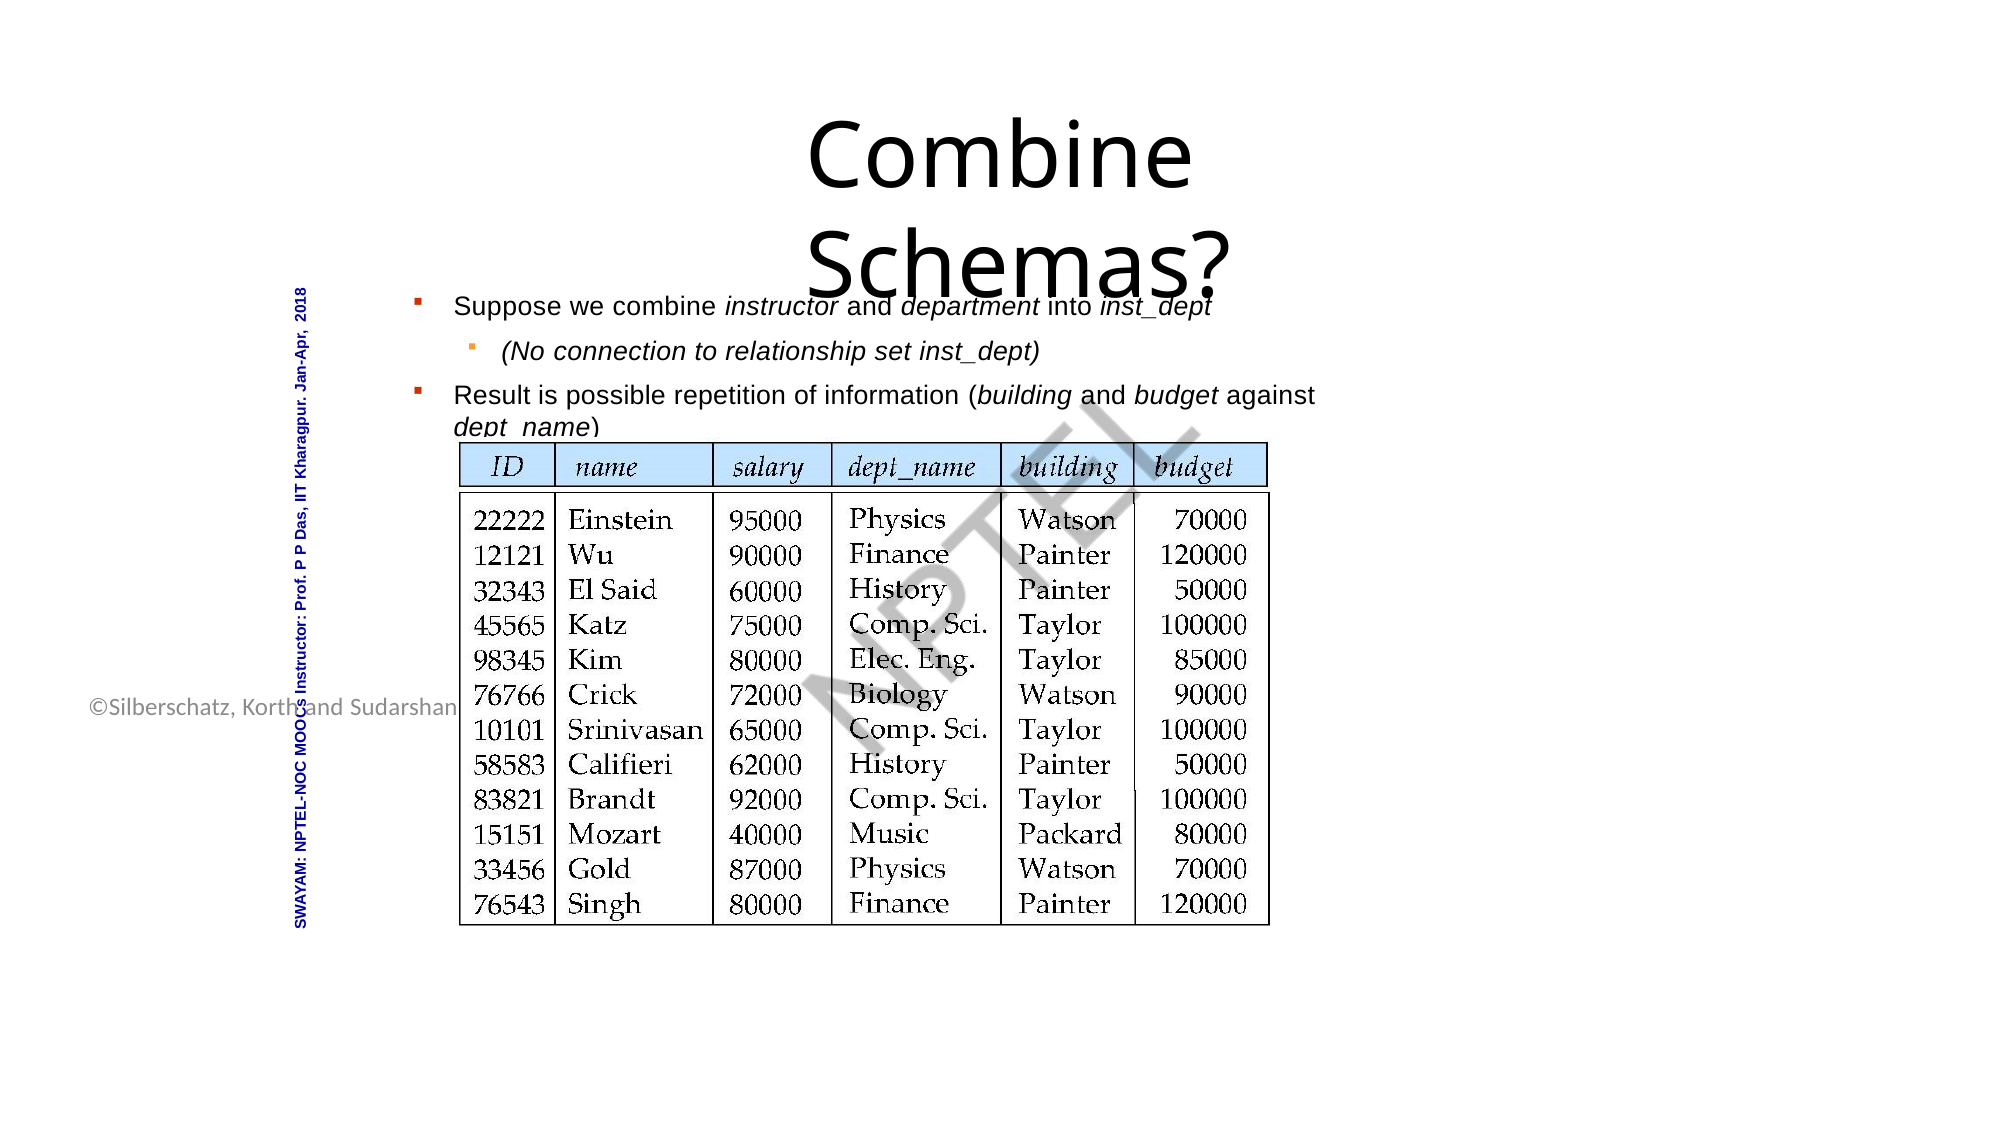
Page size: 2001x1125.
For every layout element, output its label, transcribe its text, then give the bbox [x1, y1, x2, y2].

text_box Suppose we combine instructor and department into inst_dept (No connection to relationship set inst_dept) Result is possible repetition of information (building and budget against dept_name) [410, 275, 1465, 442]
text_box [454, 437, 1272, 926]
text_box SWAYAM: NPTEL-NOC MOOCs Instructor: Prof. P P Das, IIT Kharagpur. Jan-Apr, 2018 [290, 276, 310, 932]
text_box [773, 336, 1227, 789]
title Combine Schemas? [803, 92, 1272, 275]
